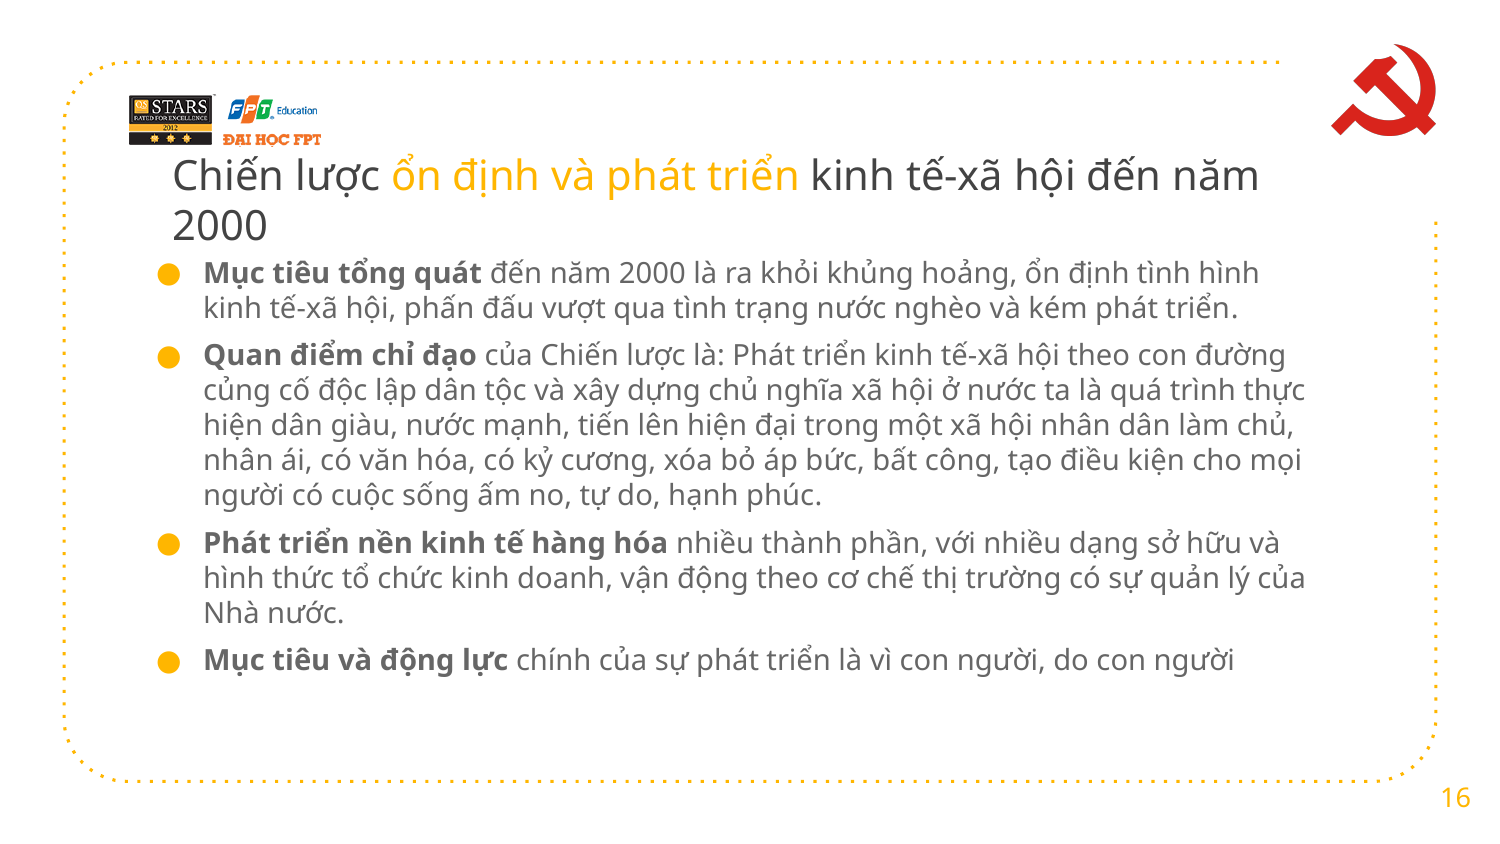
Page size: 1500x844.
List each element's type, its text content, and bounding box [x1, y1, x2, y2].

picture [1331, 44, 1436, 136]
title Chiến lược ổn định và phát triển kinh tế-xã hội đến năm 2000 [157, 133, 1290, 239]
list Mục tiêu tổng quát đến năm 2000 là ra khỏi khủng hoảng, ổn định tình hình kinh tế-xã hội, phấn đấu vượt qua tình trạng nước nghèo và kém phát triển. Quan điểm chỉ đạo của Chiến lược là: Phát triển kinh tế-xã hội theo con đường củng cố độc lập dân tộc và xây dựng chủ nghĩa xã hội ở nước ta là quá trình thực hiện dân giàu, nước mạnh, tiến lên hiện đại trong một xã hội nhân dân làm chủ, nhân ái, có văn hóa, có kỷ cương, xóa bỏ áp bức, bất công, tạo điều kiện cho mọi người có cuộc sống ấm no, tự do, hạnh phúc. Phát triển nền kinh tế hàng hóa nhiều thành phần, với nhiều dạng sở hữu và hình thức tổ chức kinh doanh, vận động theo cơ chế thị trường có sự quản lý của Nhà nước. Mục tiêu và động lực chính của sự phát triển là vì con người, do con người [141, 239, 1330, 740]
slide_number 16 [1411, 753, 1500, 844]
picture [129, 94, 321, 147]
